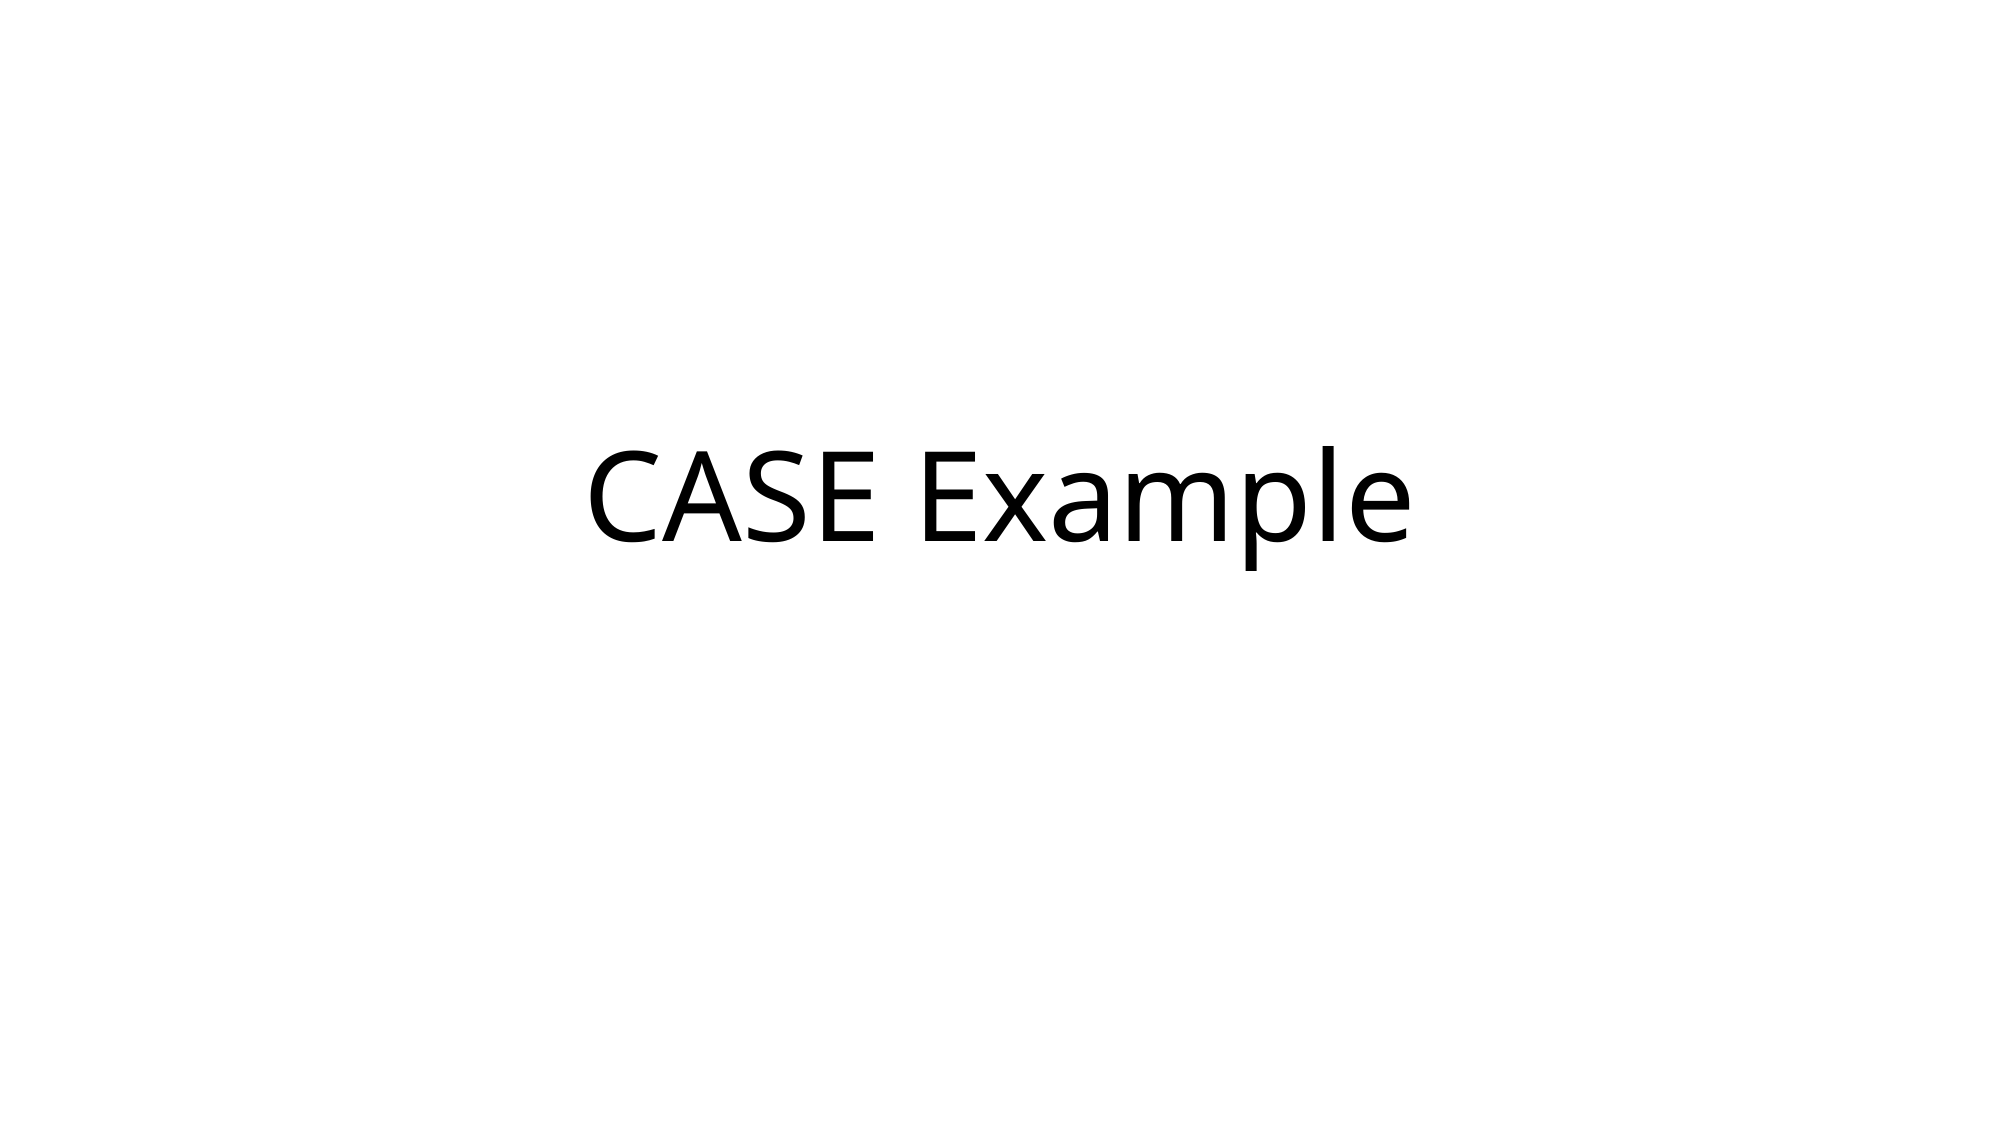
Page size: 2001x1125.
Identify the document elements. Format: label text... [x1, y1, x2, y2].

title CASE Example [249, 184, 1750, 576]
